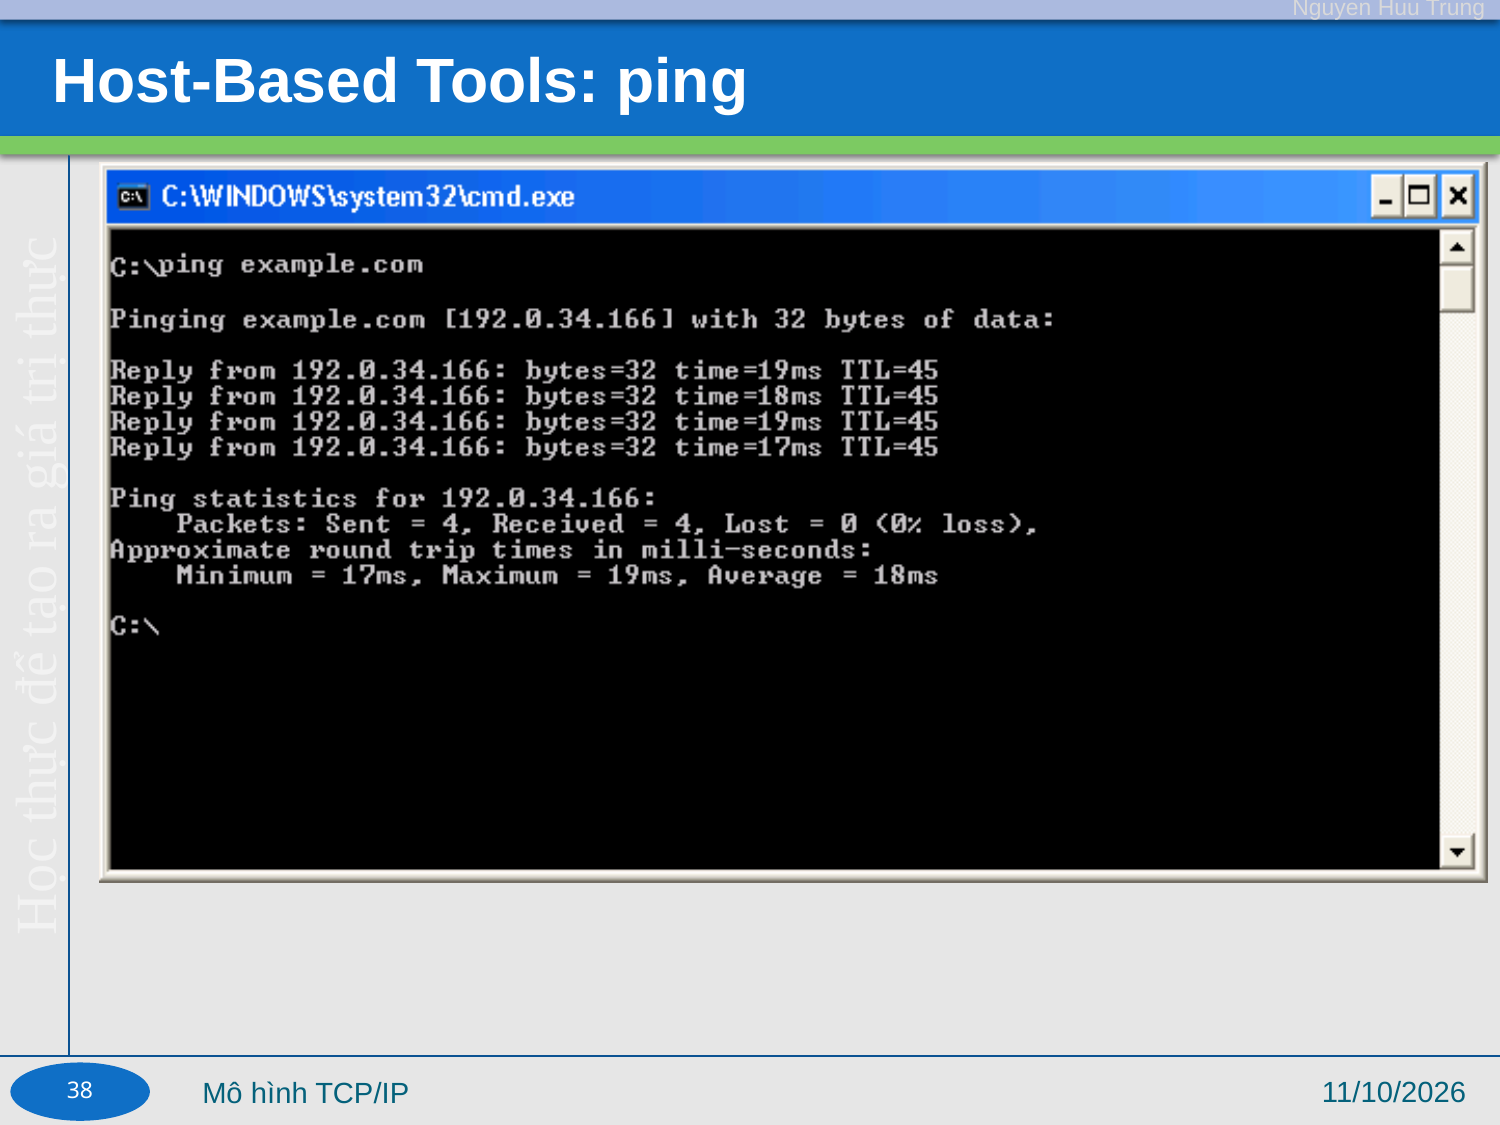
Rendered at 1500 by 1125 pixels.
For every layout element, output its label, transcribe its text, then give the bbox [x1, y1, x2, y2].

picture [99, 162, 1488, 883]
slide_number 38 [10, 1062, 150, 1121]
title Host-Based Tools: ping [37, 24, 1388, 131]
footer Mô hình TCP/IP [187, 1071, 1025, 1113]
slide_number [1074, 1069, 1482, 1113]
